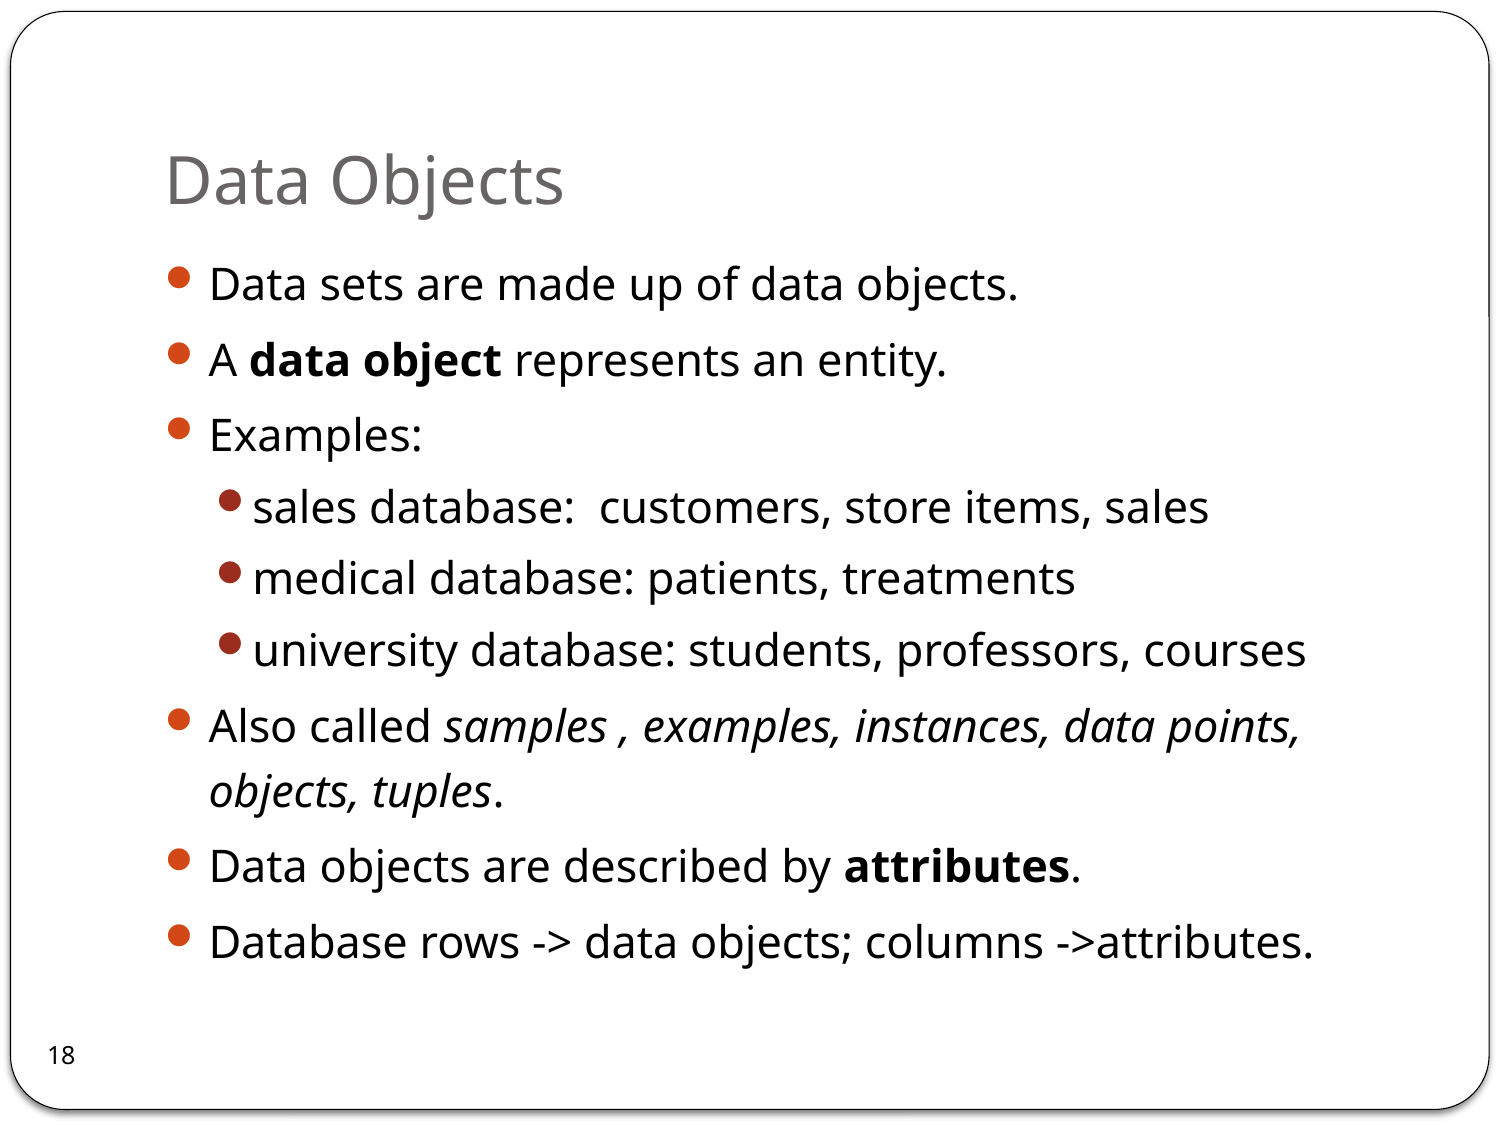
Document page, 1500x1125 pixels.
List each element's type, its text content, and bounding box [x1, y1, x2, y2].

title Data Objects [150, 45, 1425, 233]
slide_number 18 [23, 1018, 99, 1094]
list Data sets are made up of data objects. A data object represents an entity. Examples: sales database: customers, store items, sales medical database: patients, treatments university database: students, professors, courses Also called samples , examples, instances, data points, objects, tuples. Data objects are described by attributes. Database rows -> data objects; columns ->attributes. [150, 237, 1425, 988]
